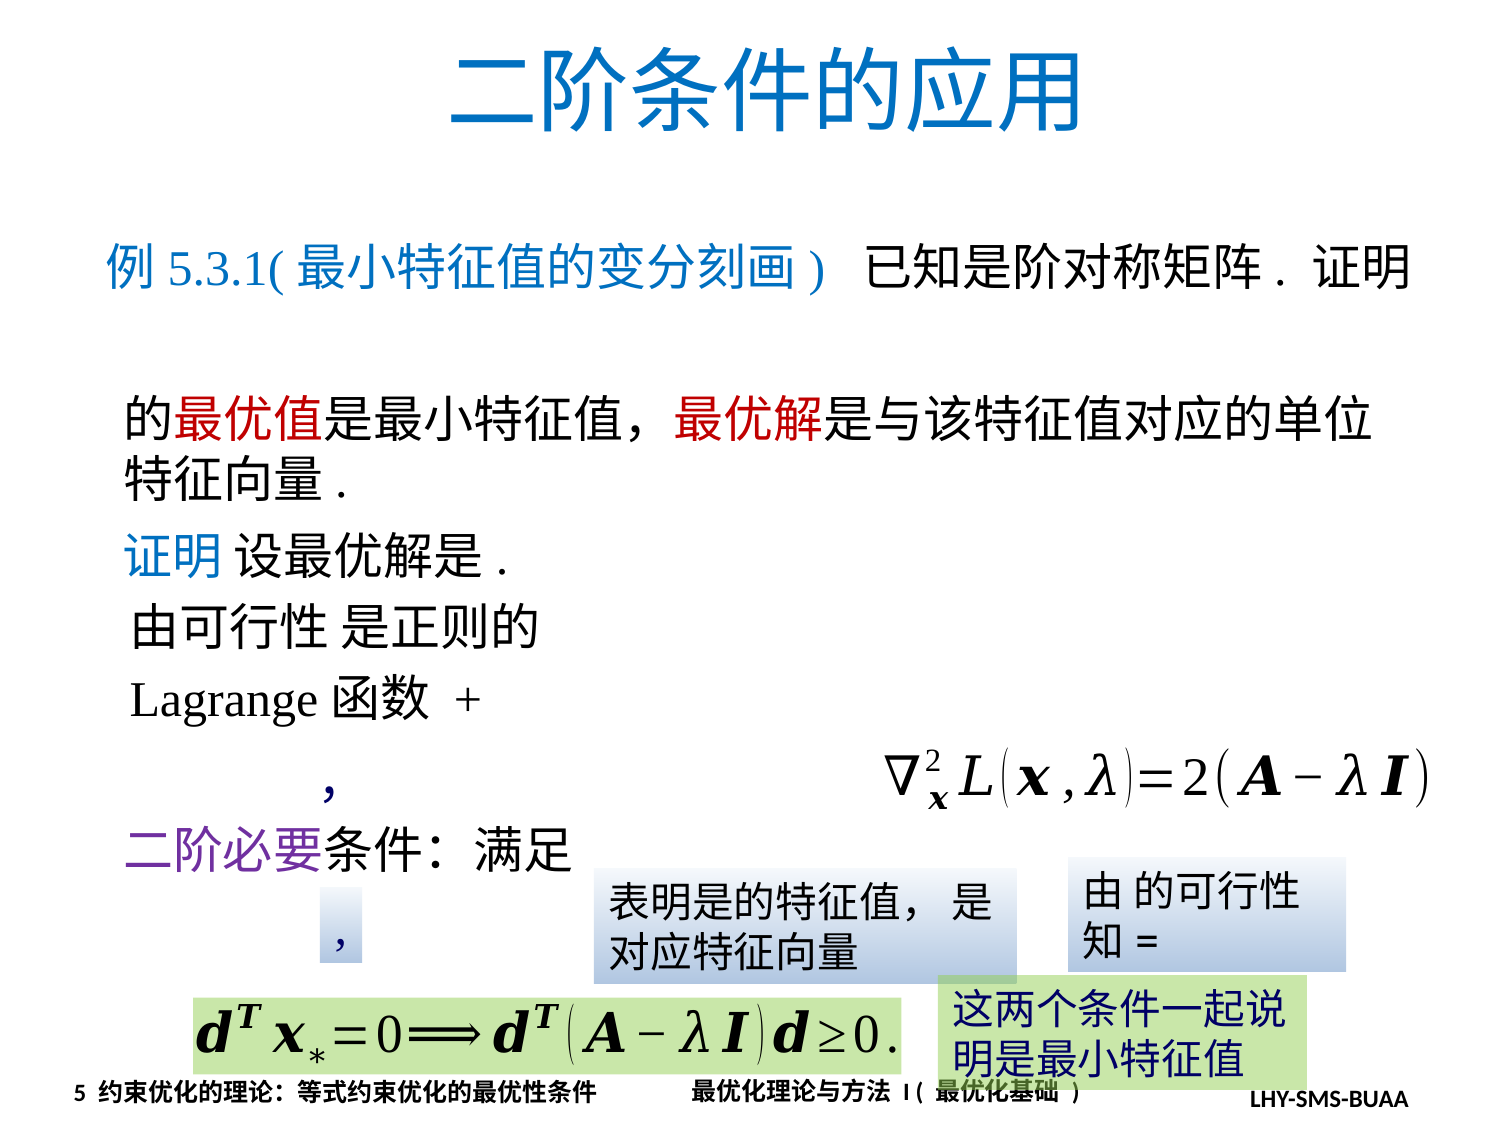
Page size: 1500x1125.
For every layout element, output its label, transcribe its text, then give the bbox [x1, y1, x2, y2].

text_box 二阶条件的应用 [134, 29, 1401, 150]
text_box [108, 809, 902, 1075]
